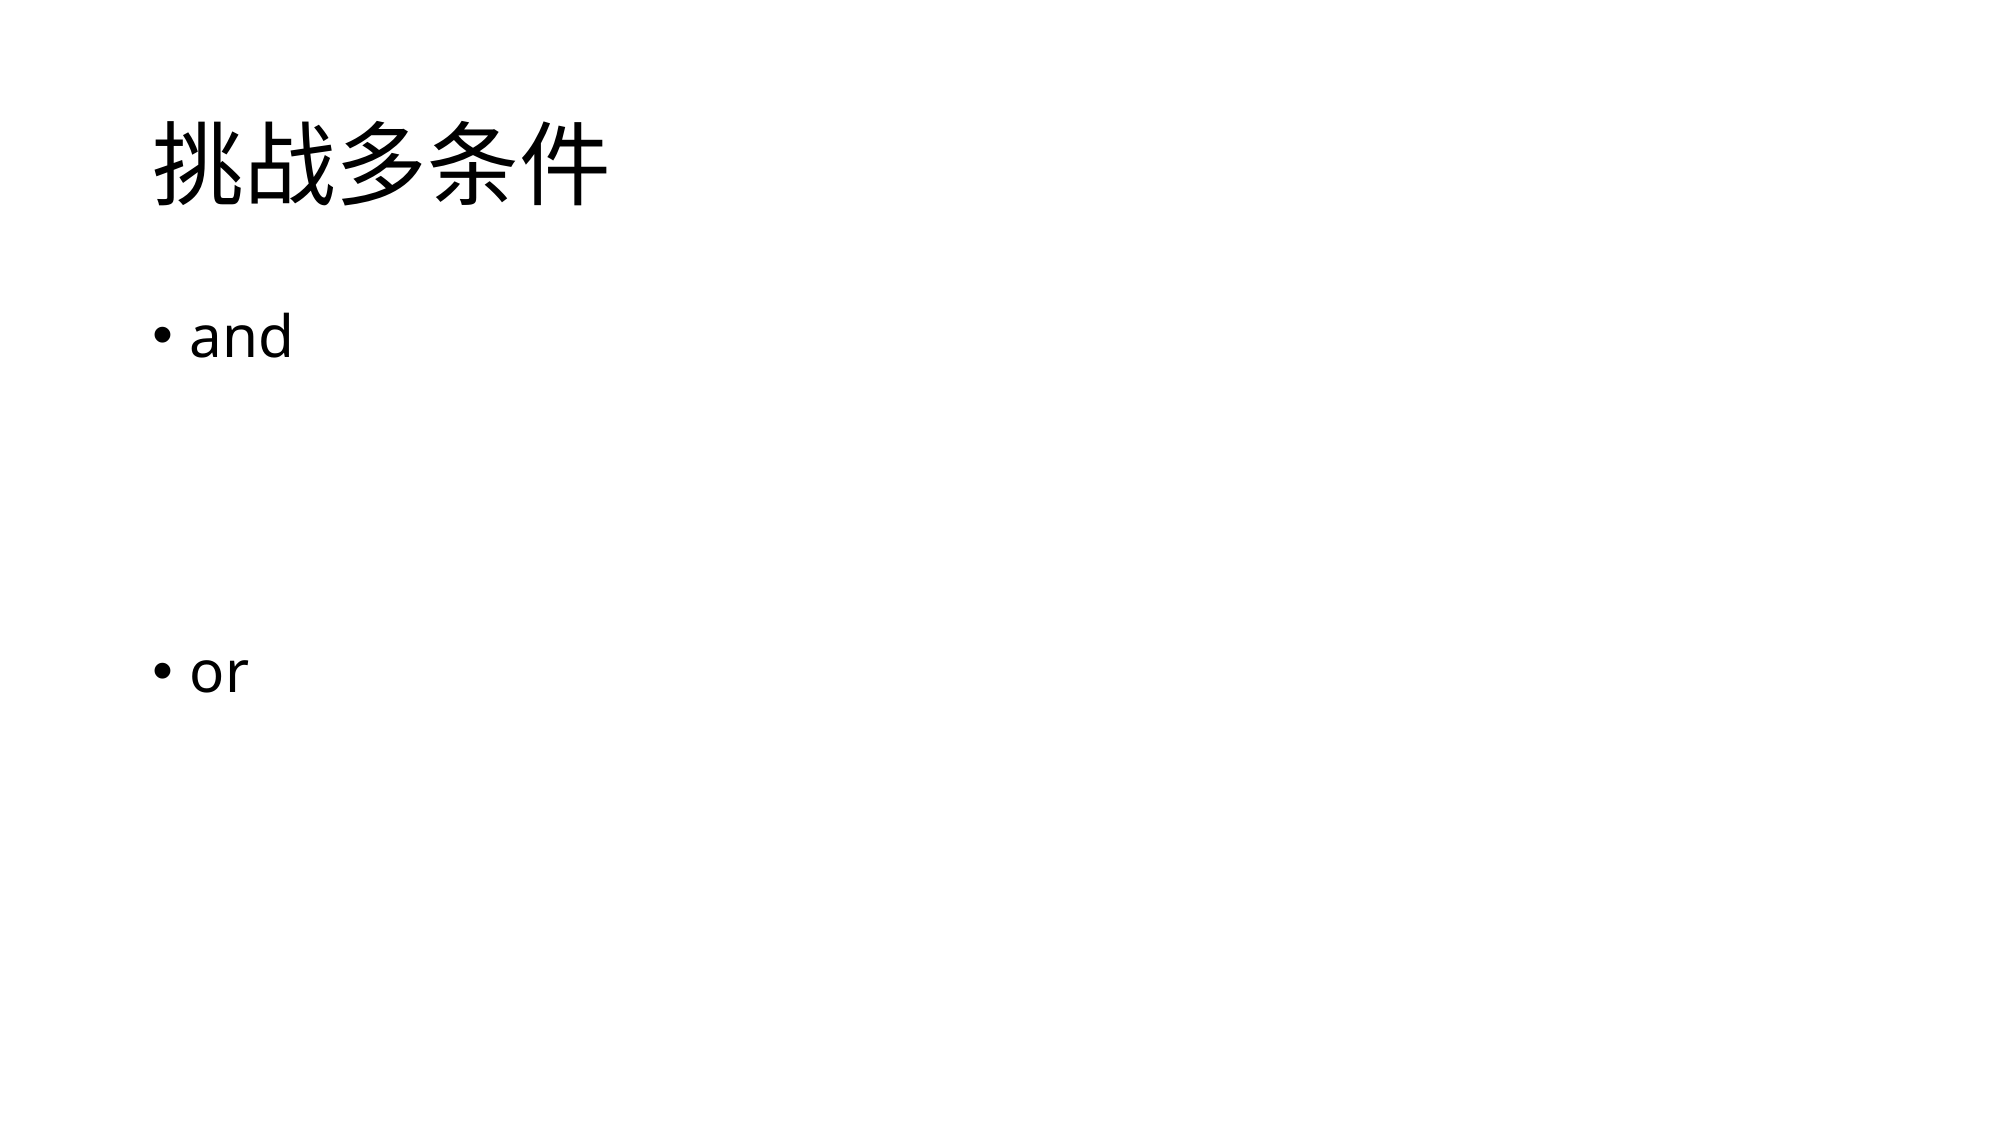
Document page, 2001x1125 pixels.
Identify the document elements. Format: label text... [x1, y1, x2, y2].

list and or [137, 299, 1863, 1014]
title 挑战多条件 [137, 59, 1863, 278]
